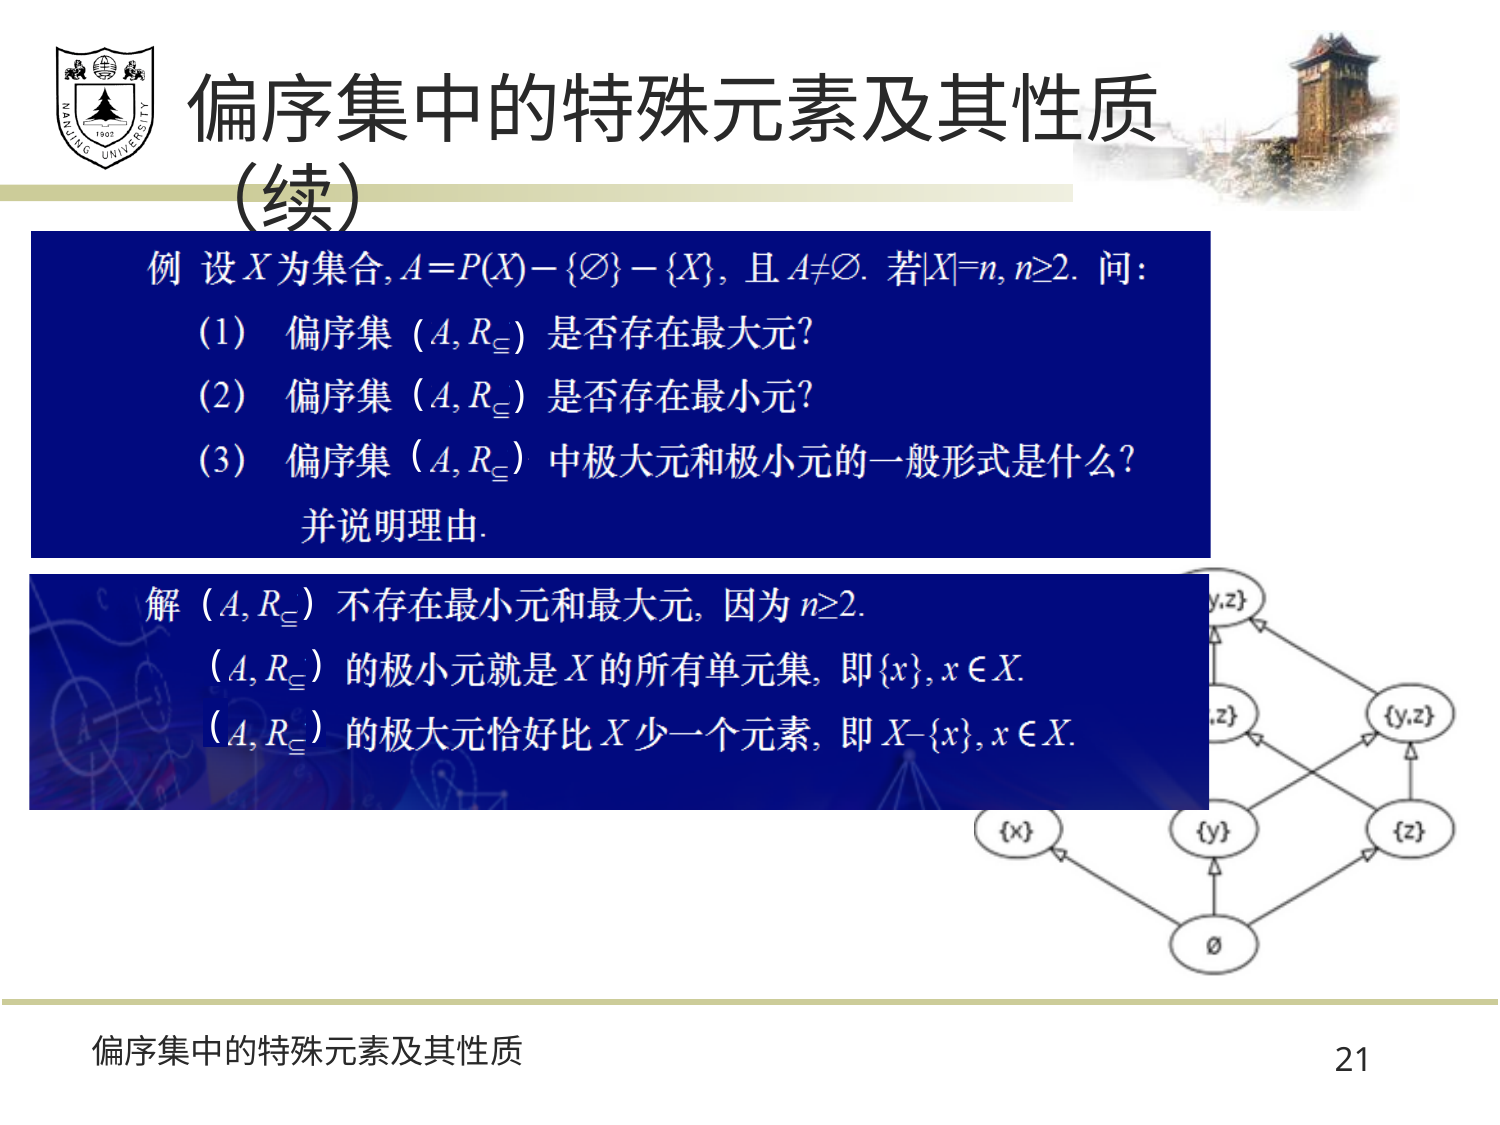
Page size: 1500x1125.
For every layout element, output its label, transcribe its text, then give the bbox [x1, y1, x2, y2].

picture [1073, 30, 1400, 54]
picture [2, 999, 1498, 1005]
slide_number 21 [1234, 1030, 1388, 1107]
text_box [29, 573, 1210, 811]
slide_number 偏序集中的特殊元素及其性质 [76, 1022, 574, 1099]
picture [1073, 149, 1400, 211]
picture [50, 42, 160, 173]
text_box 偏序集中的特殊元素及其性质（续） [171, 54, 1400, 149]
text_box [30, 231, 1211, 558]
picture [974, 562, 1465, 992]
